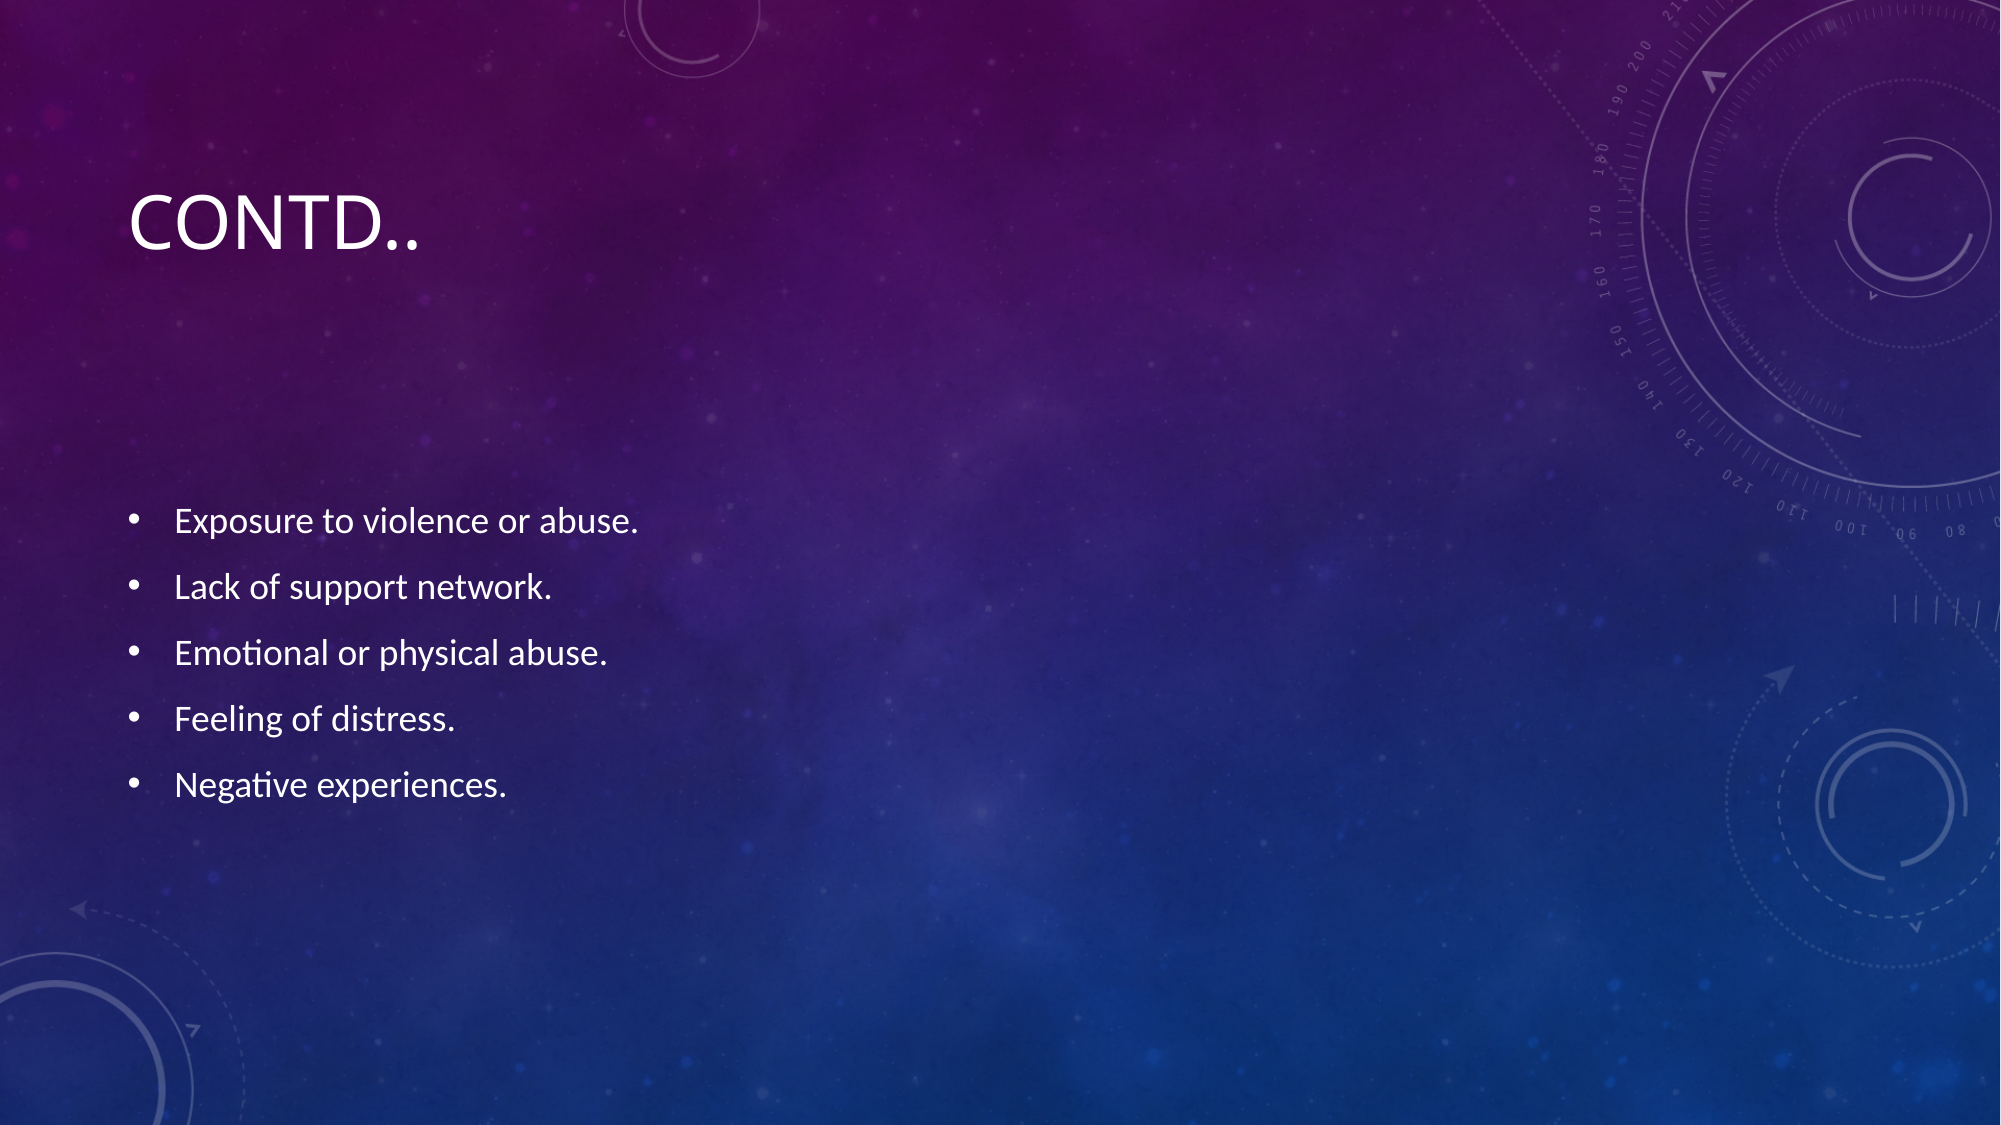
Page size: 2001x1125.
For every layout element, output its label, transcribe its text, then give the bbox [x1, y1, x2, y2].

picture [0, 0, 2001, 1125]
list Exposure to violence or abuse. Lack of support network. Emotional or physical abuse. Feeling of distress. Negative experiences. [112, 351, 1775, 950]
title Contd.. [112, 99, 1775, 339]
